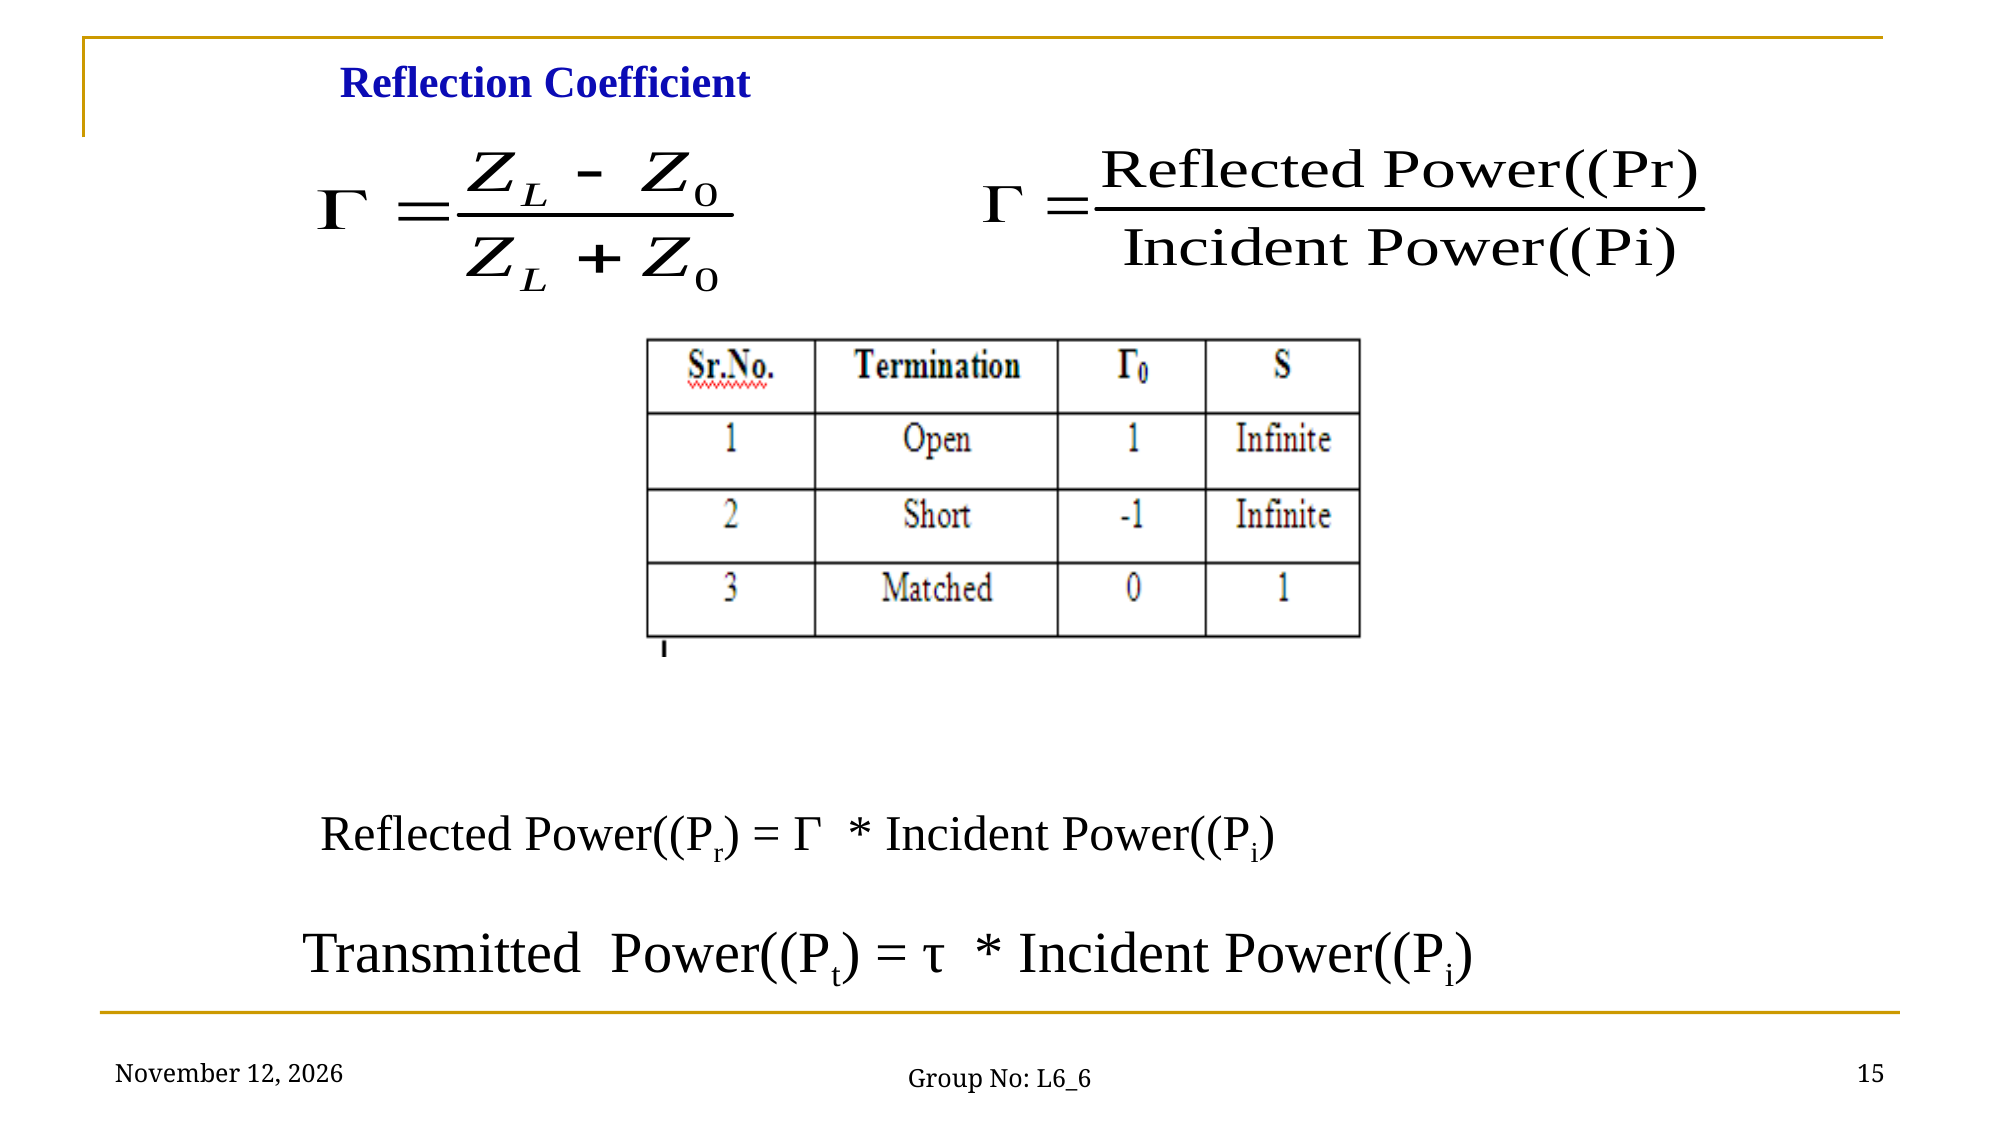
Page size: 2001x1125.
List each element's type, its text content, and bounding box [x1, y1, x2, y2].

text_box Transmitted Power((Pt) = τ * Incident Power((Pi) [287, 906, 1663, 1001]
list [637, 321, 1376, 658]
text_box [974, 136, 1713, 288]
text_box Reflected Power((Pr) = Γ * Incident Power((Pi) [305, 793, 1303, 877]
title Reflection Coefficient [324, 44, 1676, 188]
slide_number 15 [1433, 1023, 1901, 1100]
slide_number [99, 1023, 567, 1100]
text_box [306, 136, 745, 300]
footer Group No: L6_6 [683, 1024, 1317, 1101]
